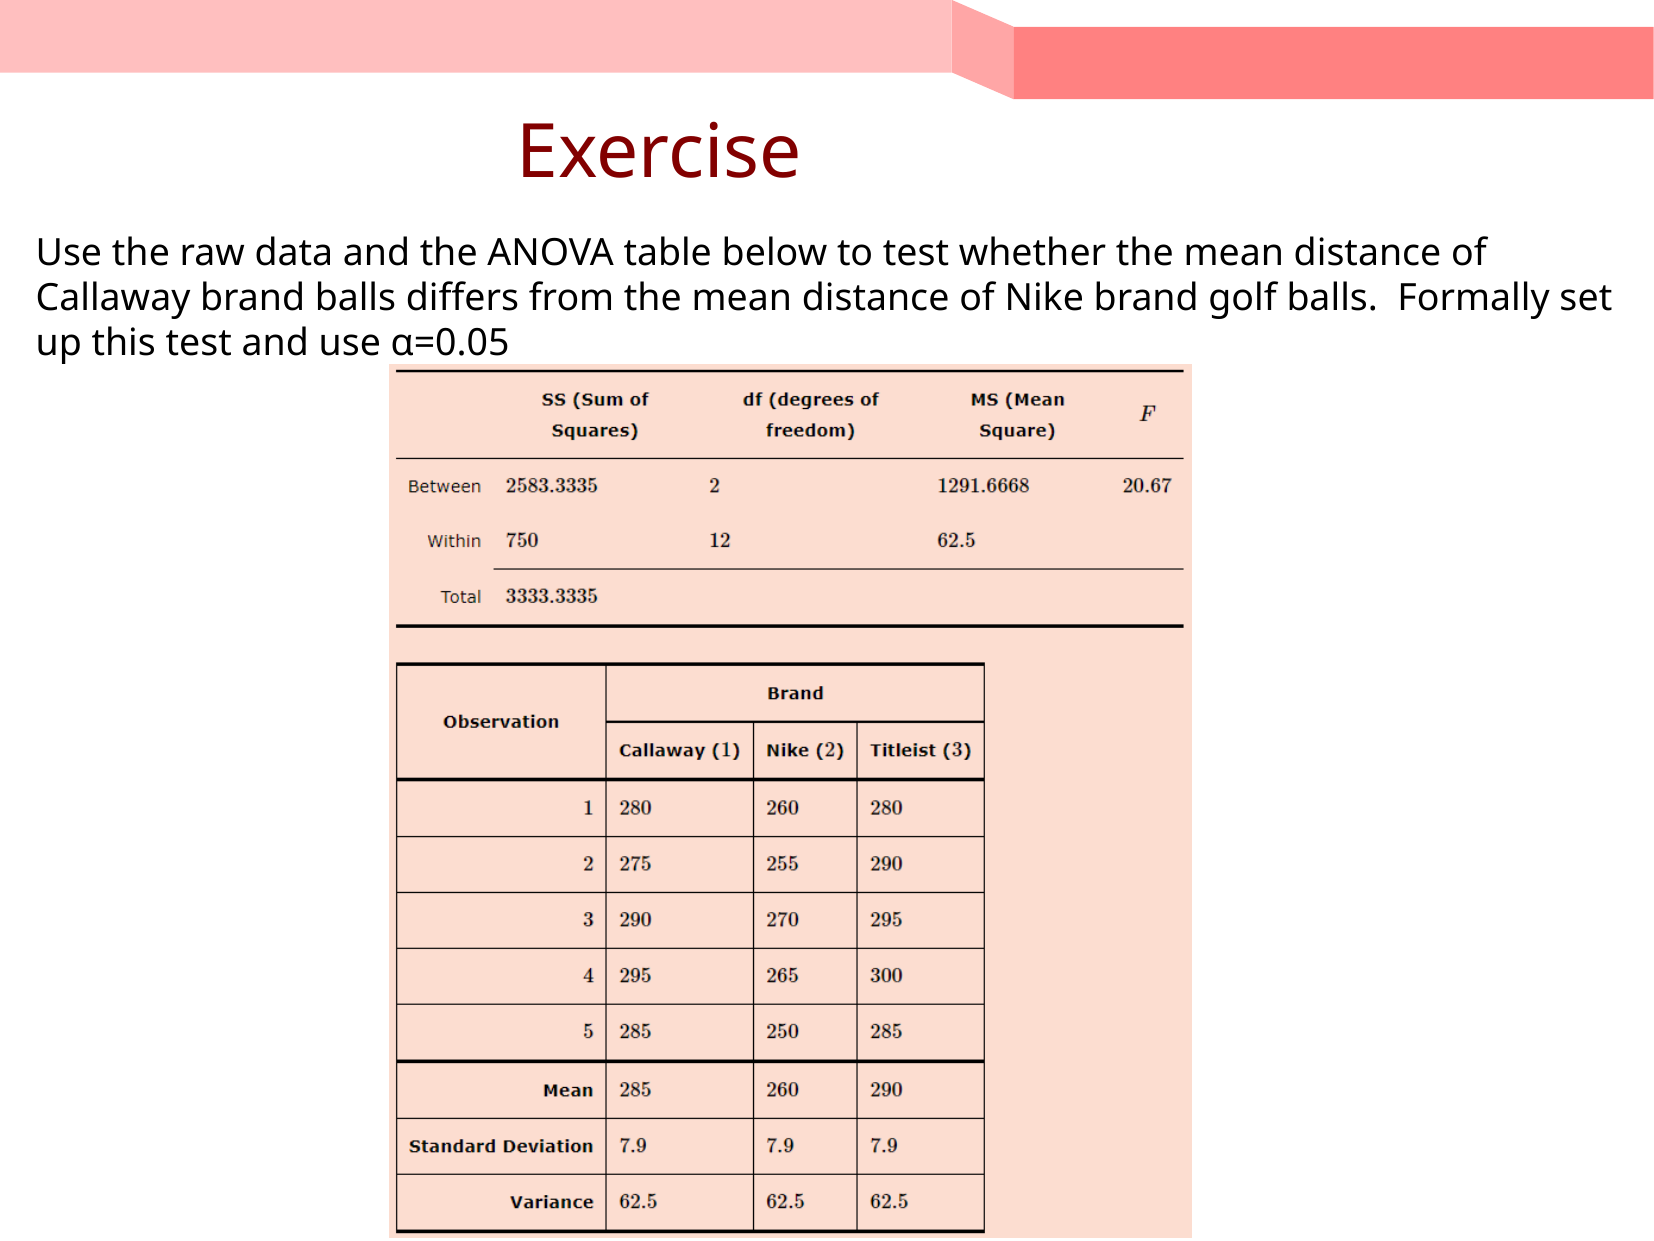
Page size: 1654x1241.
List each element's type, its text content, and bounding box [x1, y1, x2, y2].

picture [389, 364, 1192, 1239]
list Use the raw data and the ANOVA table below to test whether the mean distance of Callaway brand balls differs from the mean distance of Nike brand golf balls. Formally set up this test and use α=0.05 [20, 0, 1633, 656]
